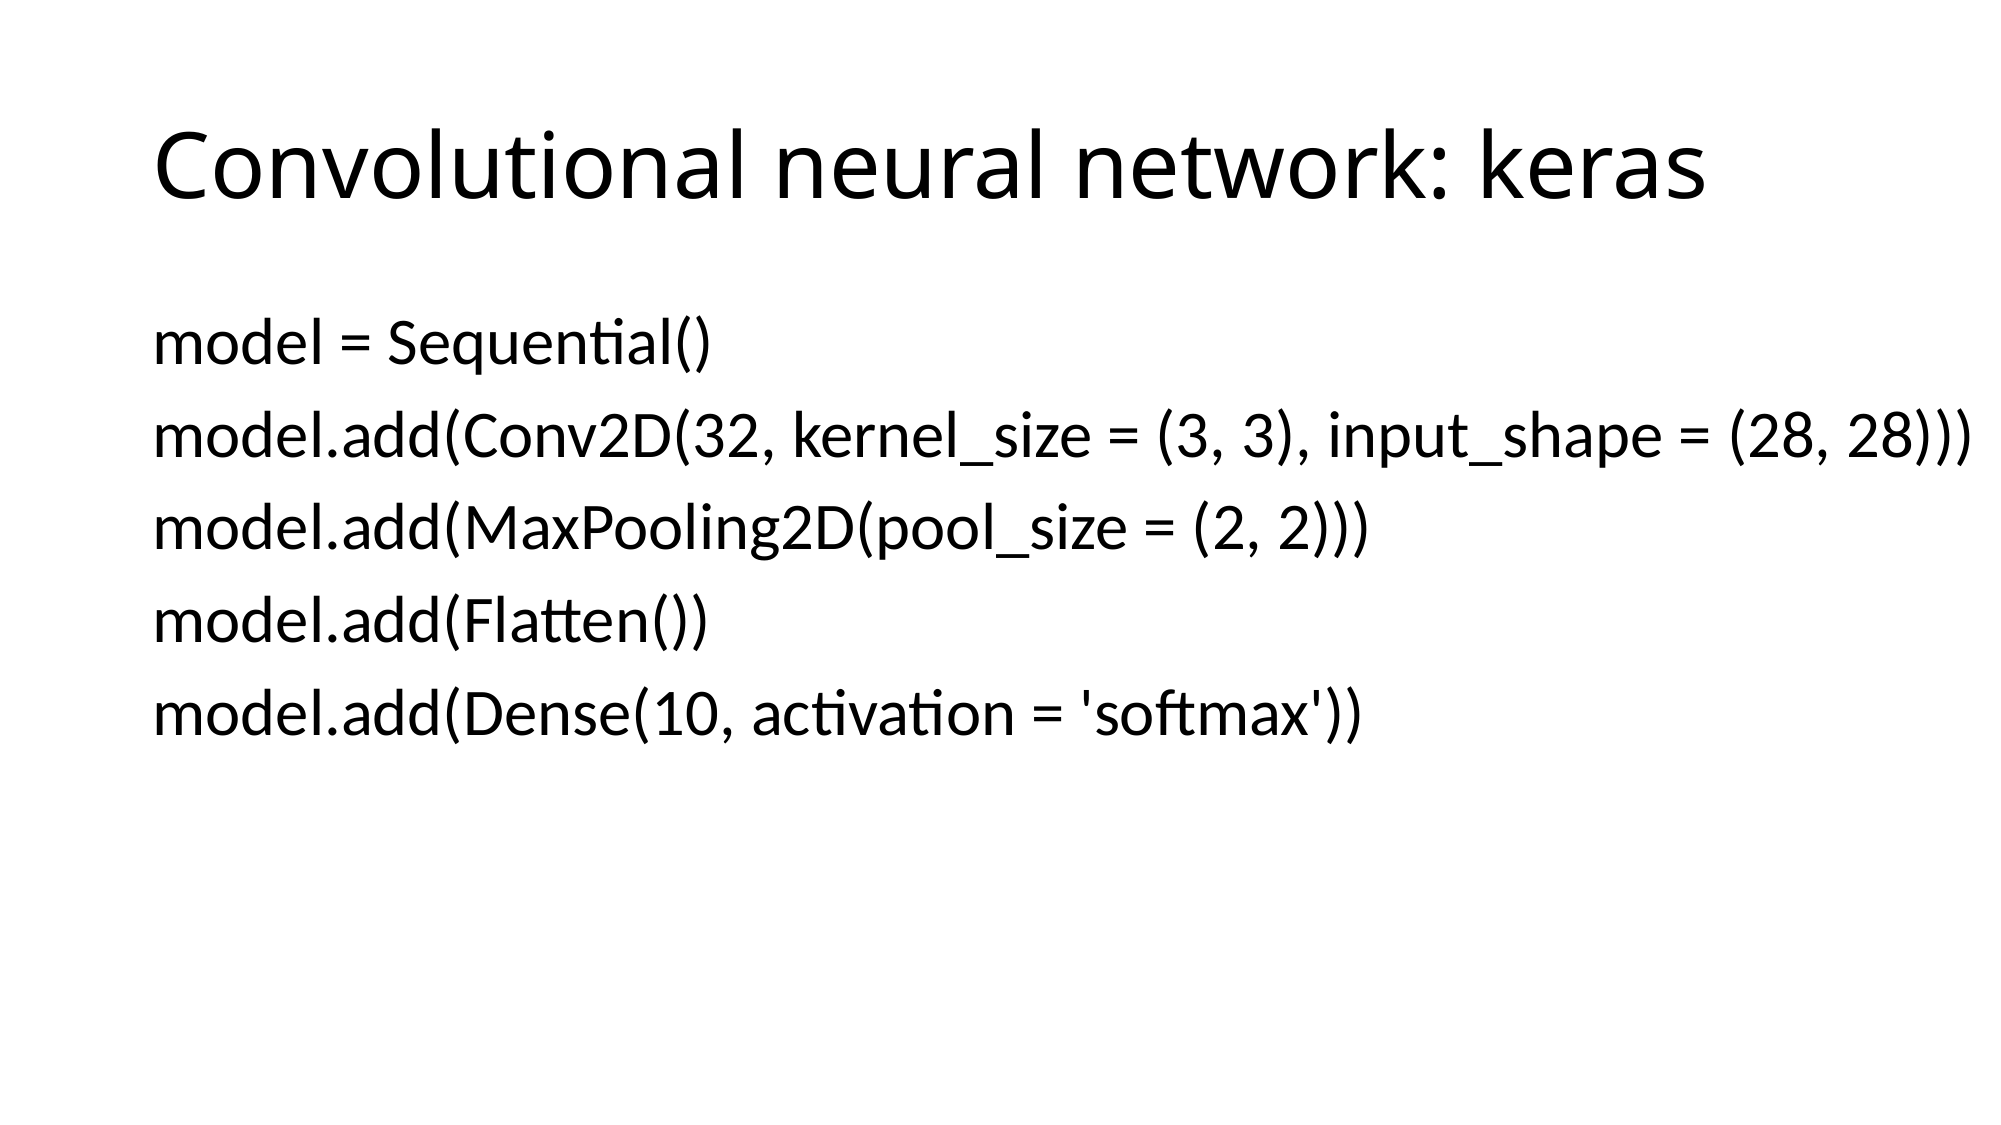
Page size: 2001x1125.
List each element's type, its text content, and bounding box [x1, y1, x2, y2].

title Convolutional neural network: keras [137, 59, 1863, 278]
list model = Sequential() model.add(Conv2D(32, kernel_size = (3, 3), input_shape = (28, 28))) model.add(MaxPooling2D(pool_size = (2, 2))) model.add(Flatten()) model.add(Dense(10, activation = 'softmax')) [137, 299, 2000, 1014]
